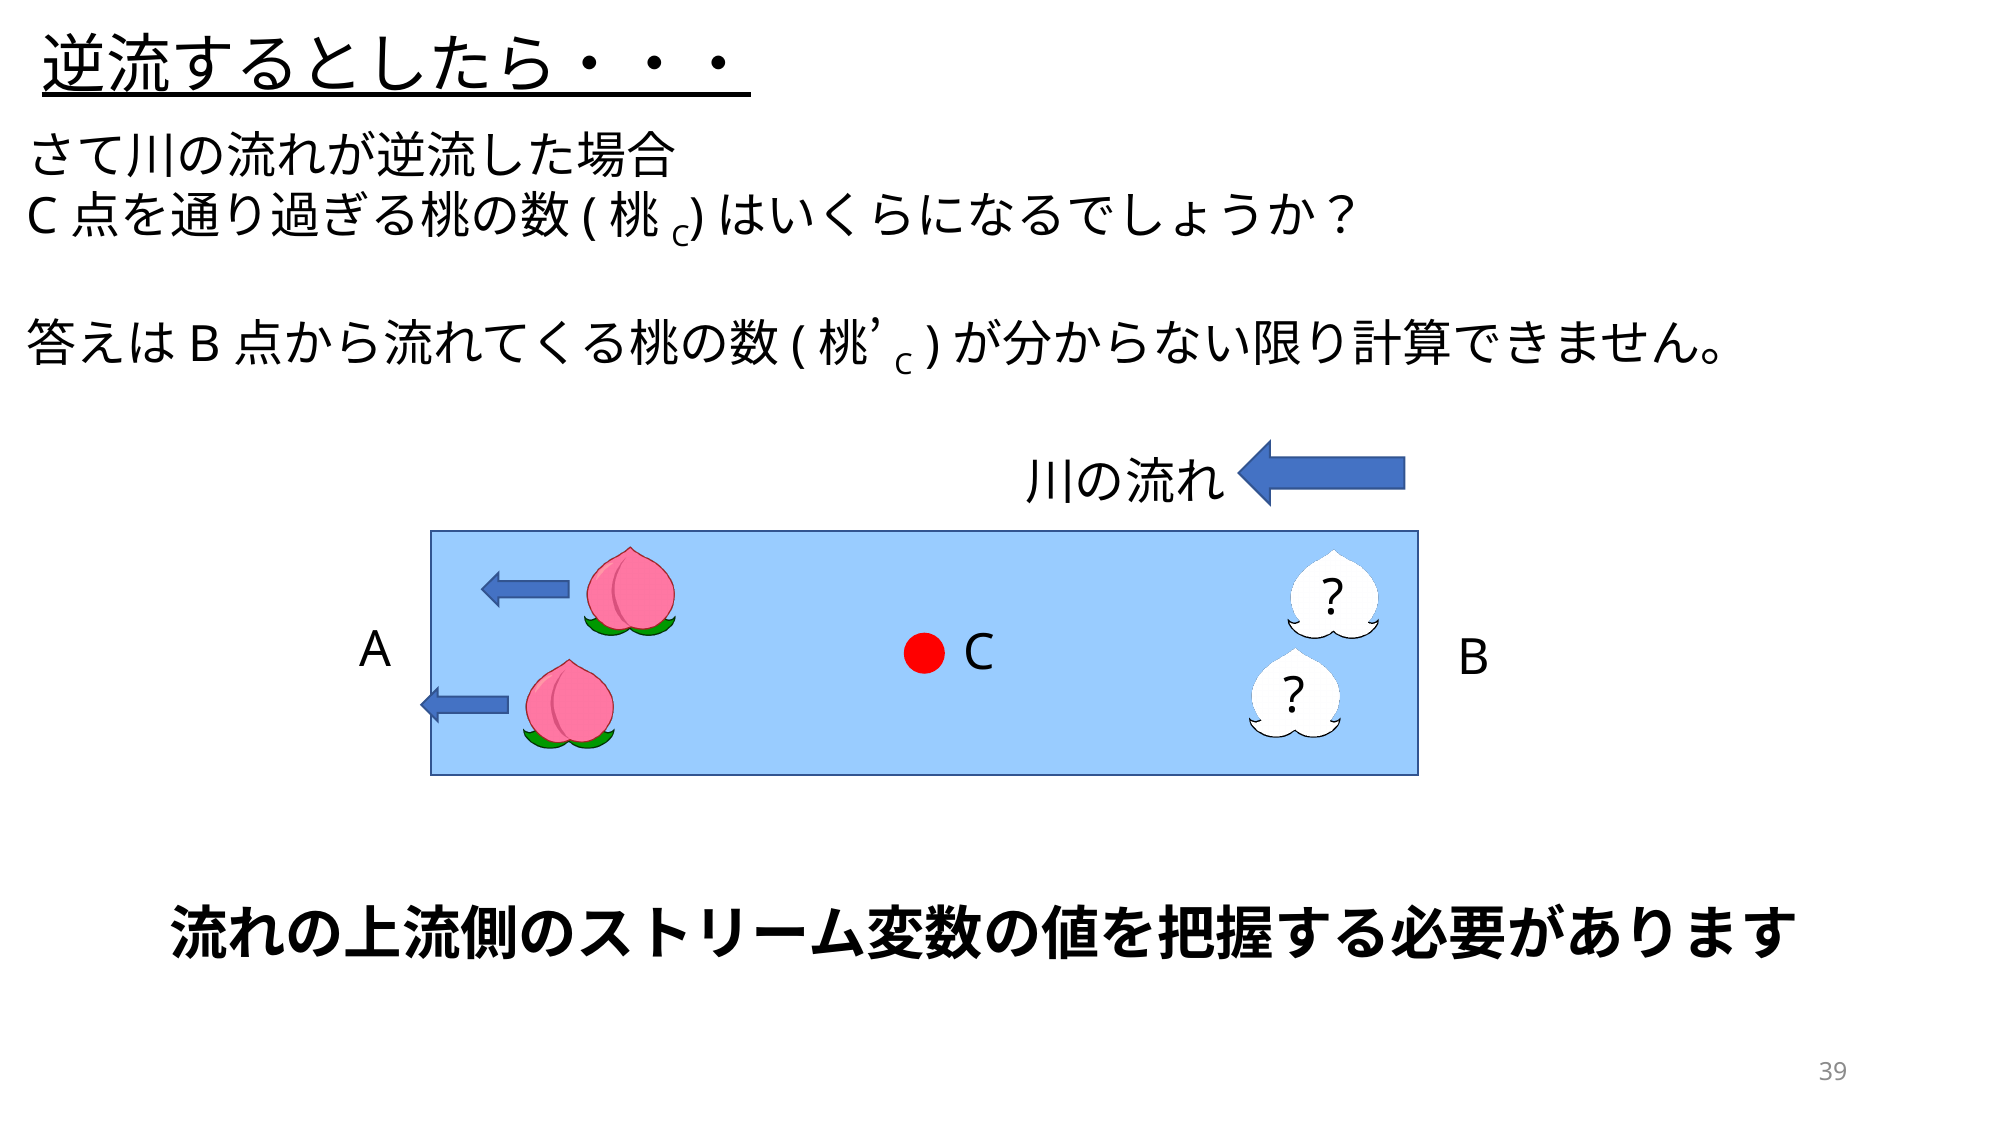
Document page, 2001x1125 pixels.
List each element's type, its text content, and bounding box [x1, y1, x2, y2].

text_box 逆流するとしたら・・・ [33, 14, 760, 109]
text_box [1233, 632, 1356, 755]
text_box さて川の流れが逆流した場合 C点を通り過ぎる桃の数(桃C)はいくらになるでしょうか？ 答えはB点から流れてくる桃の数(桃’C )が分からない限り計算できません。 [12, 116, 1766, 388]
slide_number 39 [1412, 1042, 1863, 1103]
text_box 流れの上流側のストリーム変数の値を把握する必要があります [154, 888, 1814, 974]
picture [507, 531, 691, 766]
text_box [1272, 534, 1394, 656]
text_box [344, 441, 1506, 775]
